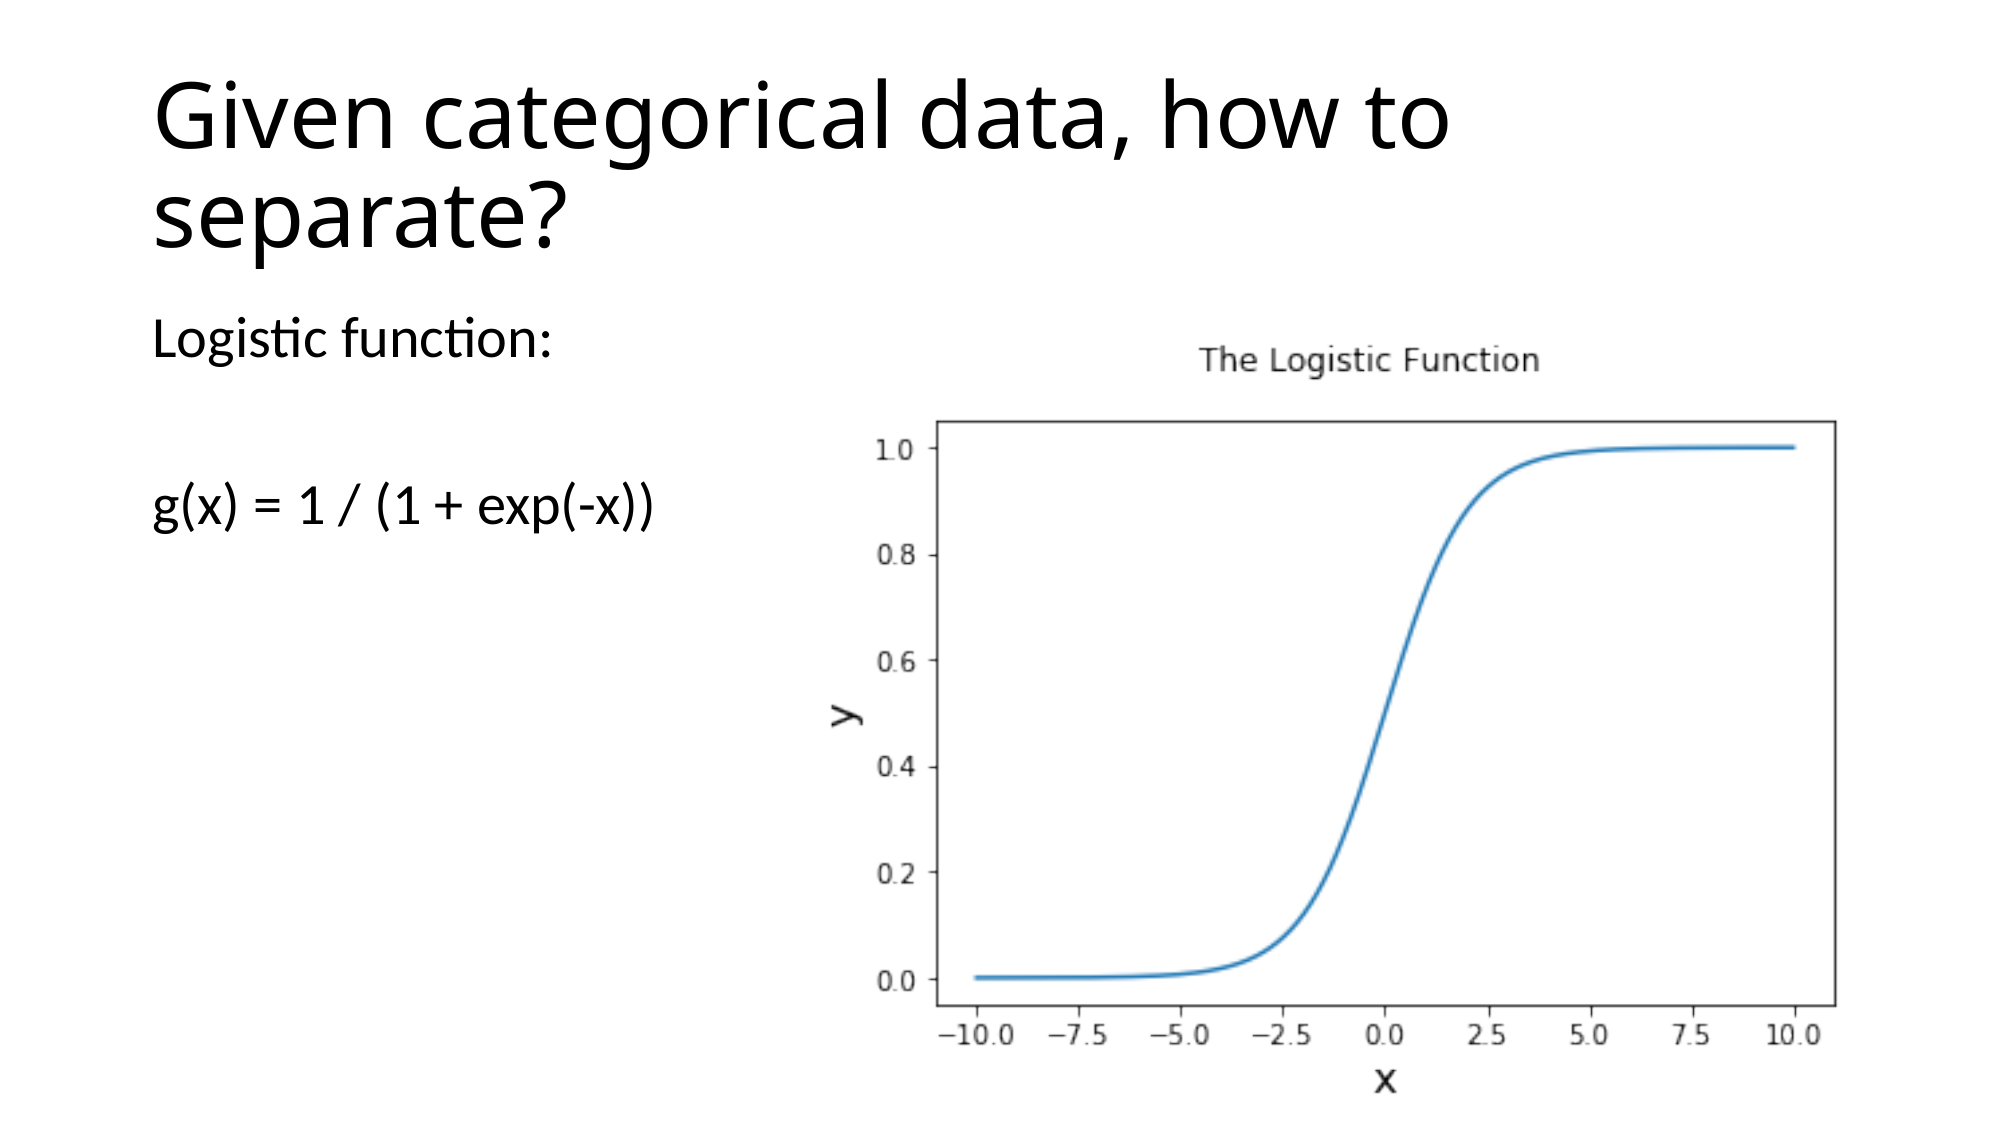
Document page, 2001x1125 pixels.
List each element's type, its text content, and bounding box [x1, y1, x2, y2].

title Given categorical data, how to separate? [137, 59, 1863, 278]
picture [805, 327, 1862, 1121]
list Logistic function: g(x) = 1 / (1 + exp(-x)) [137, 299, 1863, 1014]
